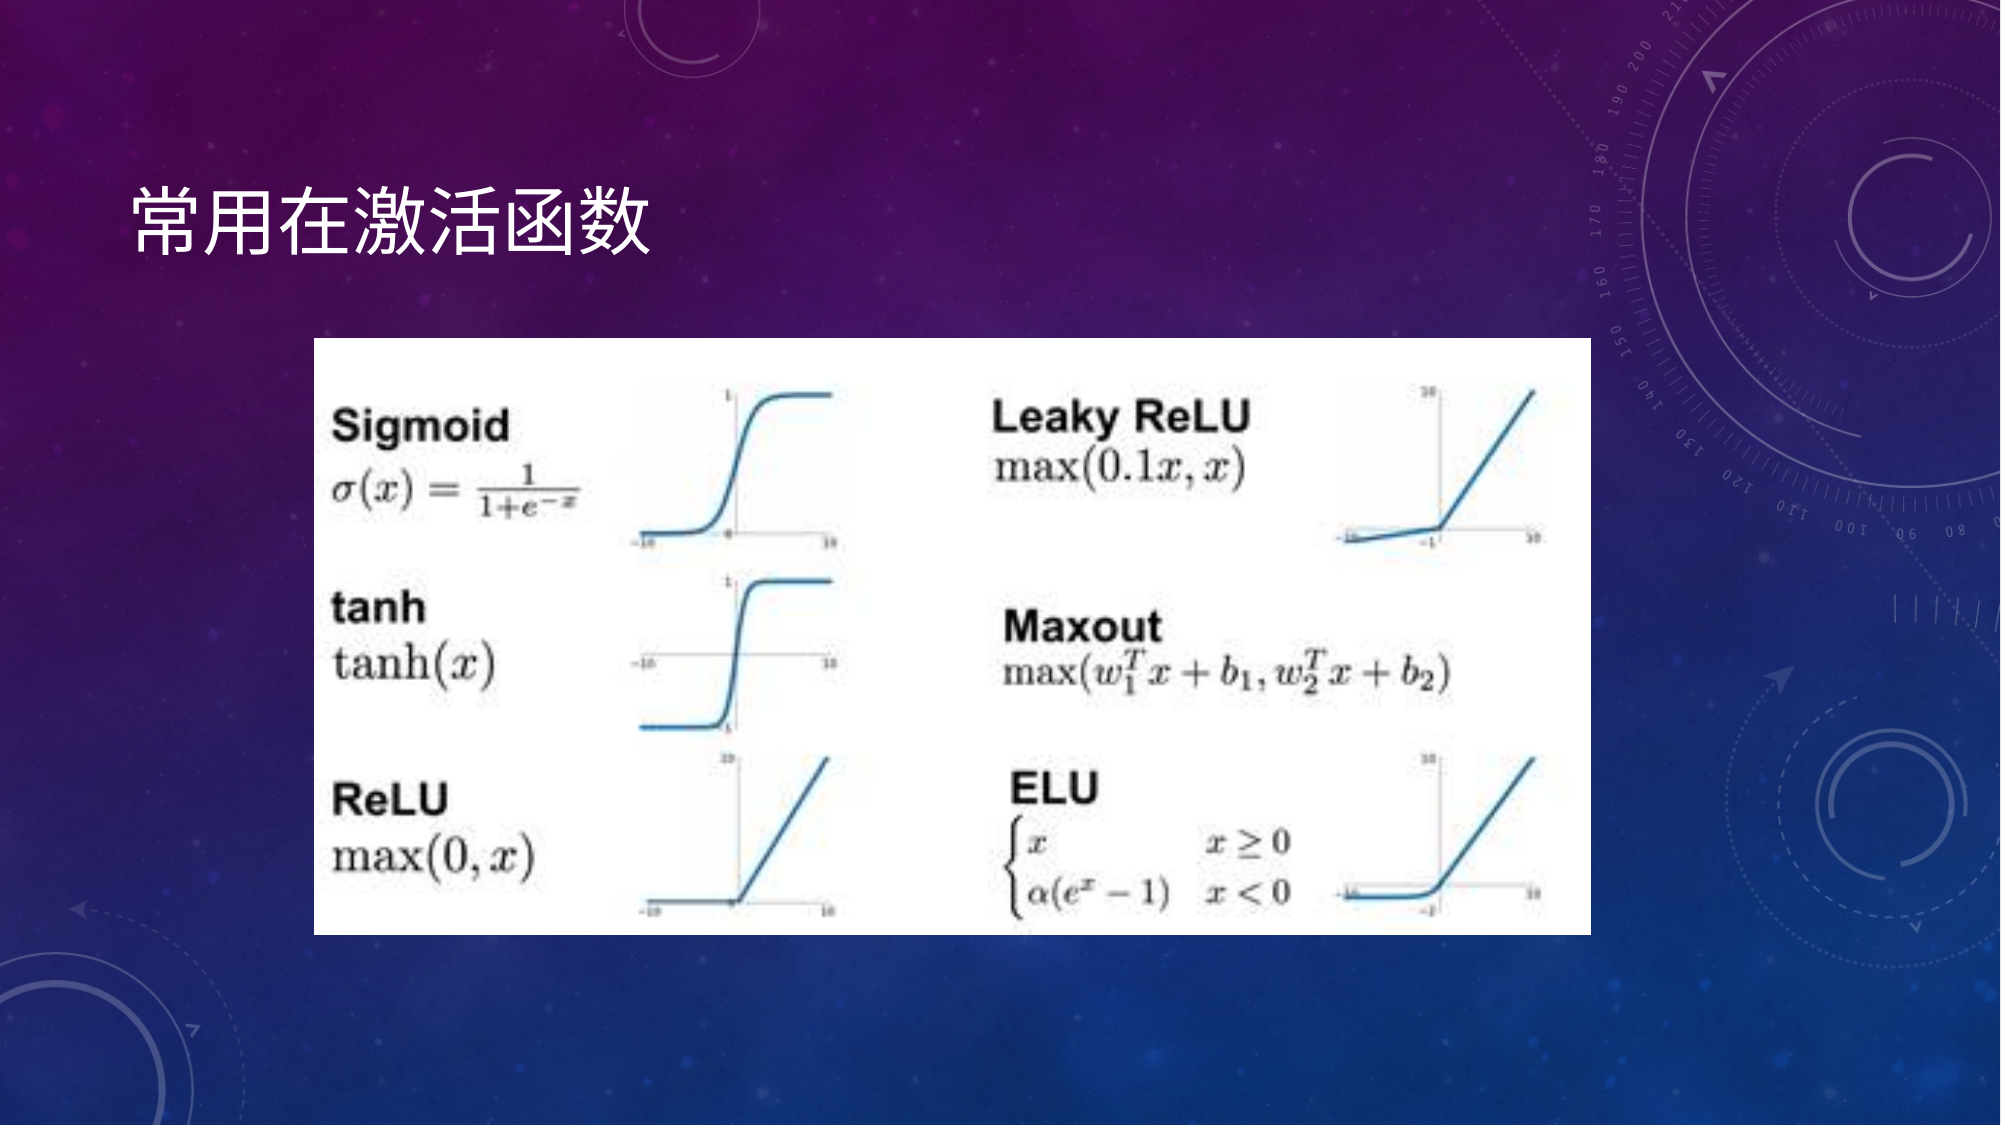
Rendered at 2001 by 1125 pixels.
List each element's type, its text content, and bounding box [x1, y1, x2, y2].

picture [0, 0, 2001, 1125]
title 常用在激活函数 [112, 99, 1775, 339]
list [313, 338, 1591, 935]
